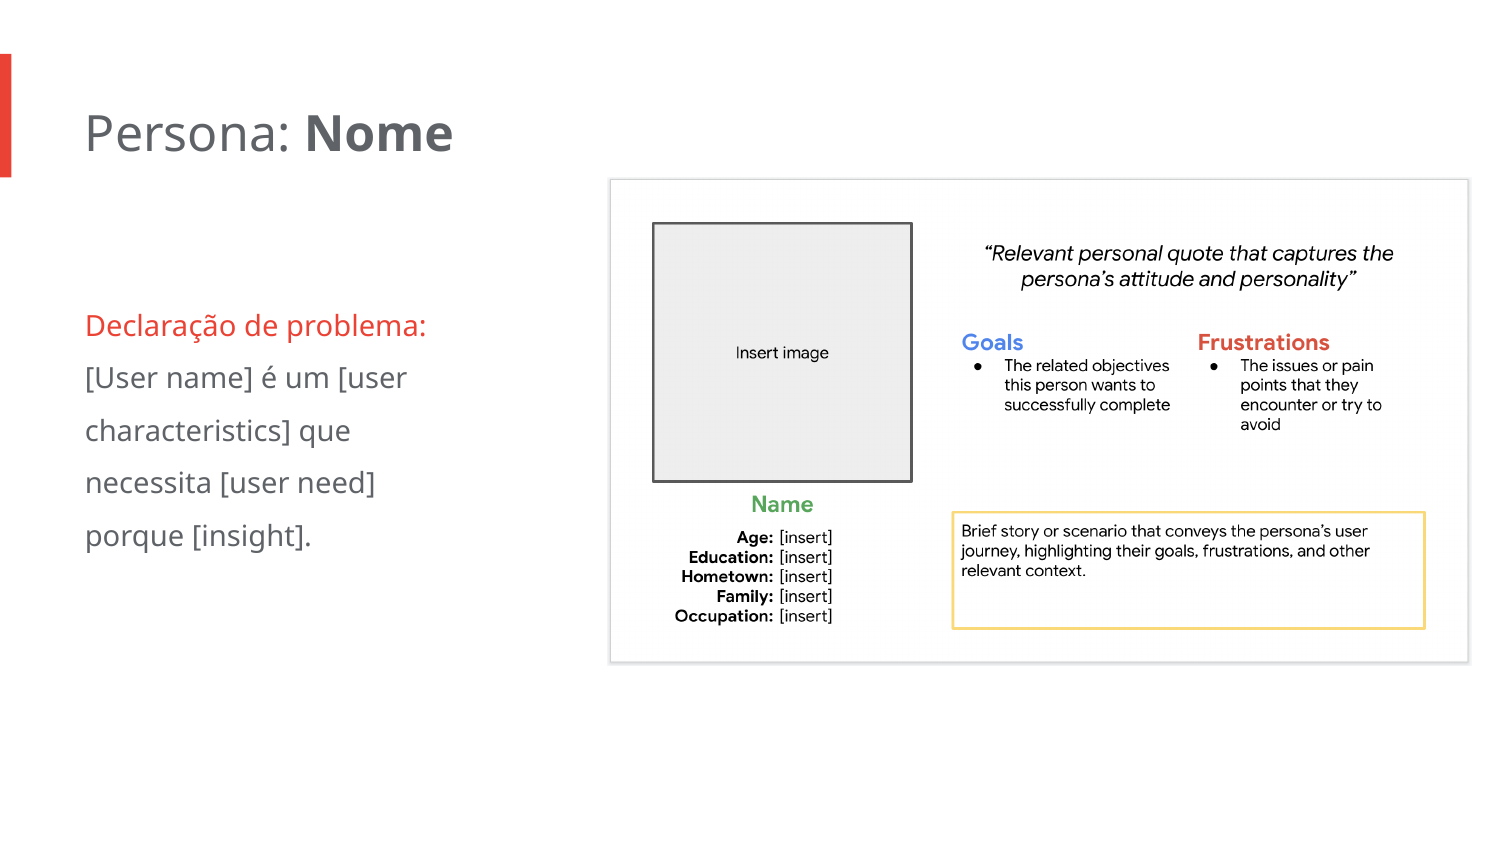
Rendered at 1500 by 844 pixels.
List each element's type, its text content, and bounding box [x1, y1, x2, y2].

text_box Declaração de problema: [User name] é um [user characteristics] que necessita [user need] porque [insight]. [84, 274, 444, 620]
picture [607, 177, 1472, 667]
text_box Persona: Nome [84, 85, 1087, 176]
